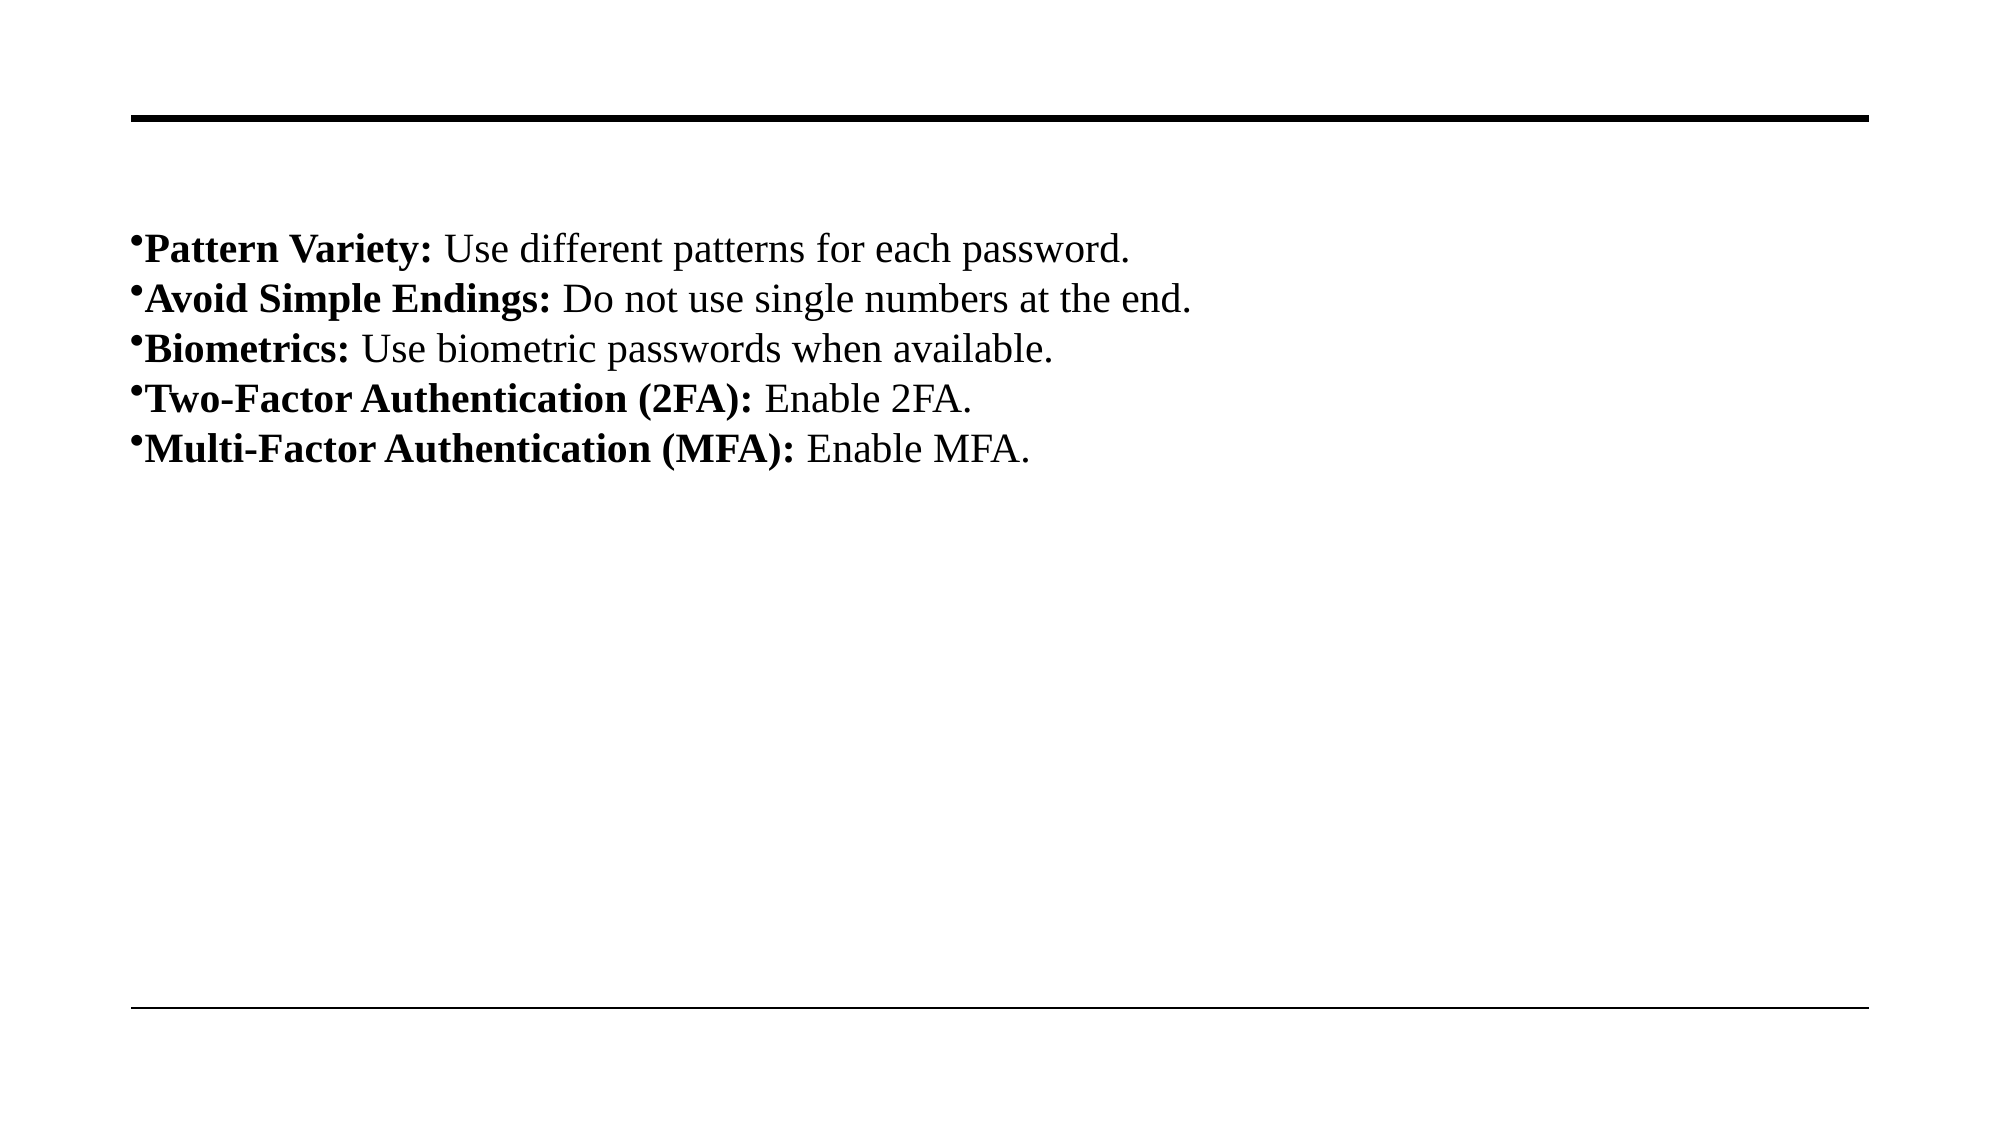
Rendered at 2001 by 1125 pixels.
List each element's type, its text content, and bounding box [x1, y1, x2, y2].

list Pattern Variety: Use different patterns for each password. Avoid Simple Endings: Do not use single numbers at the end. Biometrics: Use biometric passwords when available. Two-Factor Authentication (2FA): Enable 2FA. Multi-Factor Authentication (MFA): Enable MFA. [114, 213, 1933, 866]
